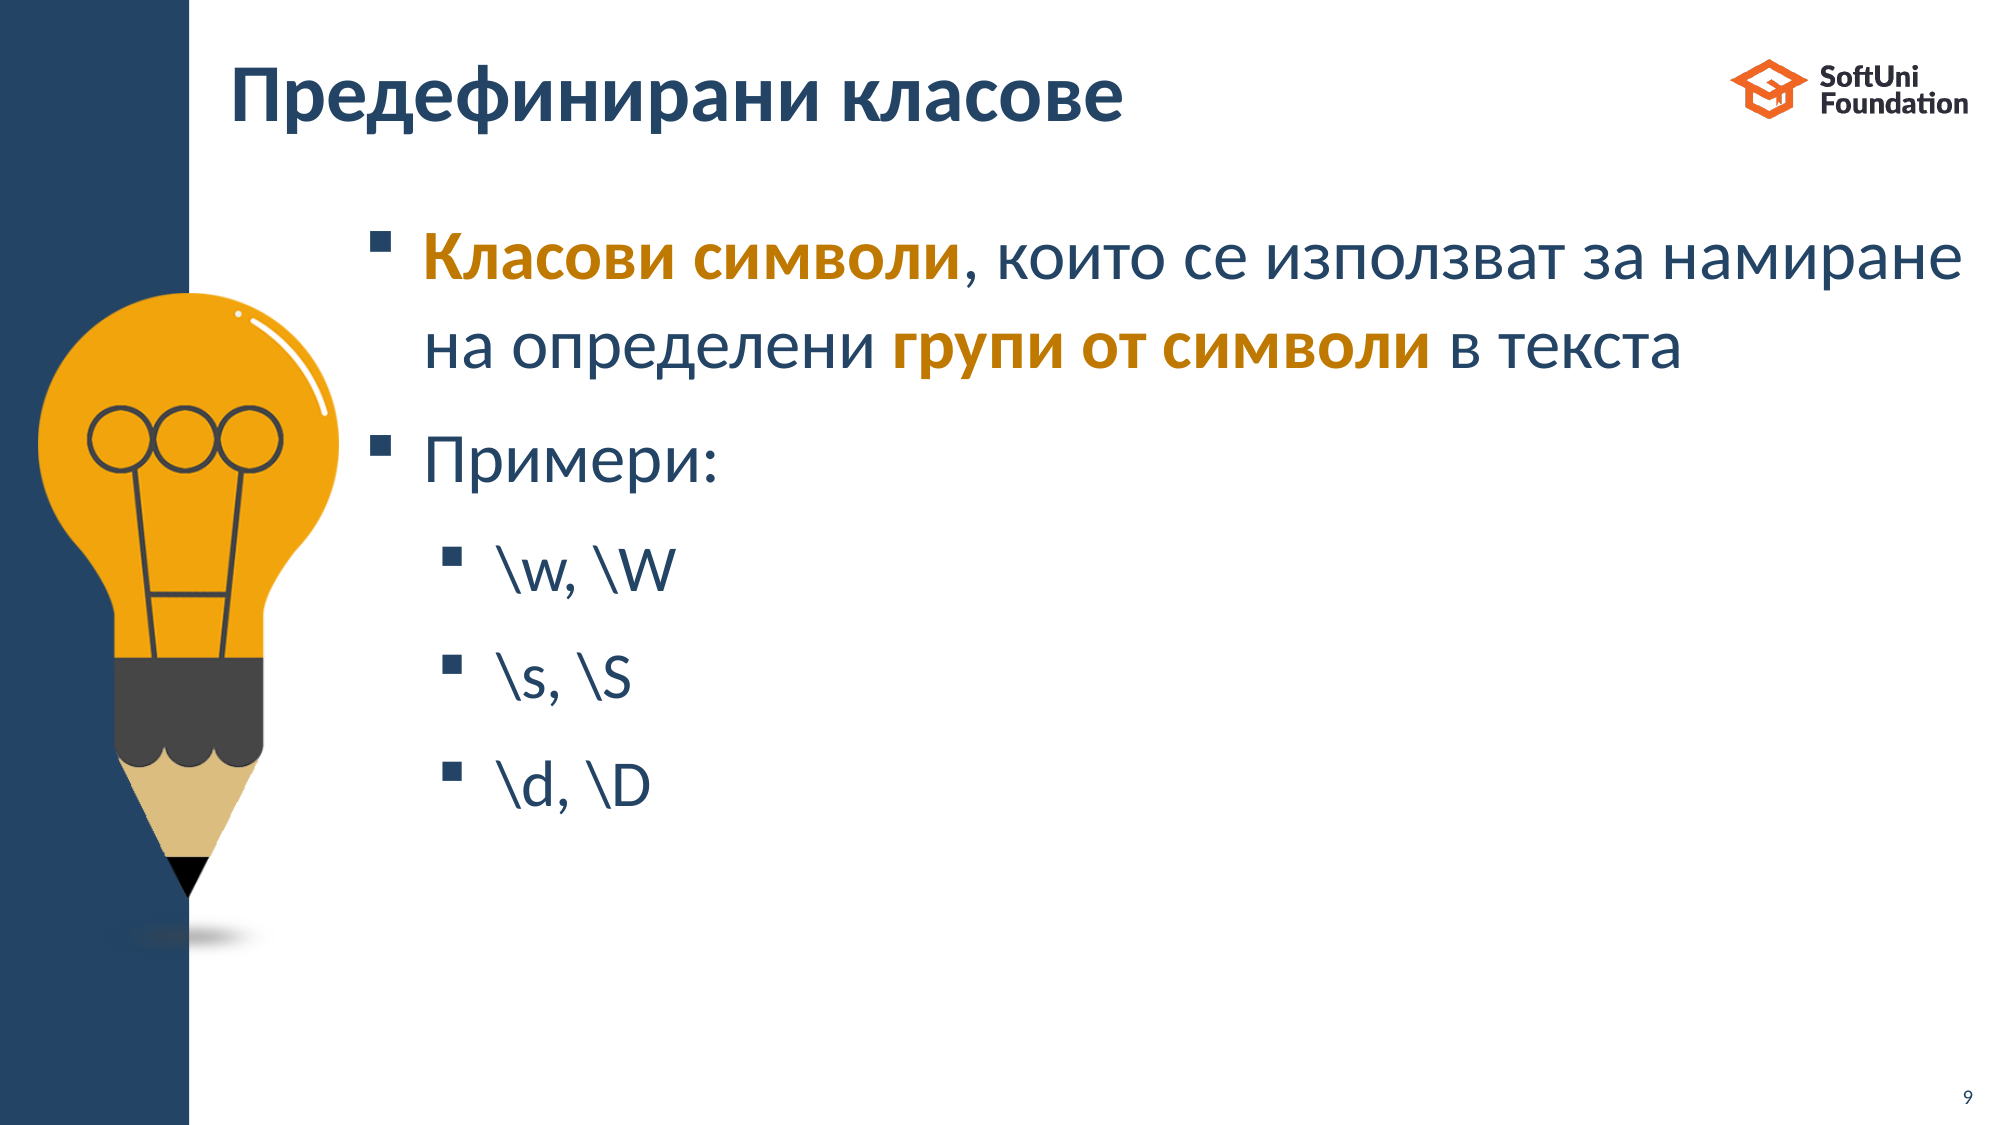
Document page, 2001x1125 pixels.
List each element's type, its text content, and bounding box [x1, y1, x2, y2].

text_box 9 [1927, 1067, 1989, 1117]
list Класови символи, които се използват за намиране на определени групи от символи в текста Примери: \w, \W \s, \S \d, \D [346, 198, 2000, 1109]
picture [1730, 59, 1968, 119]
title Предефинирани класове [212, 16, 1717, 162]
picture [38, 293, 339, 961]
